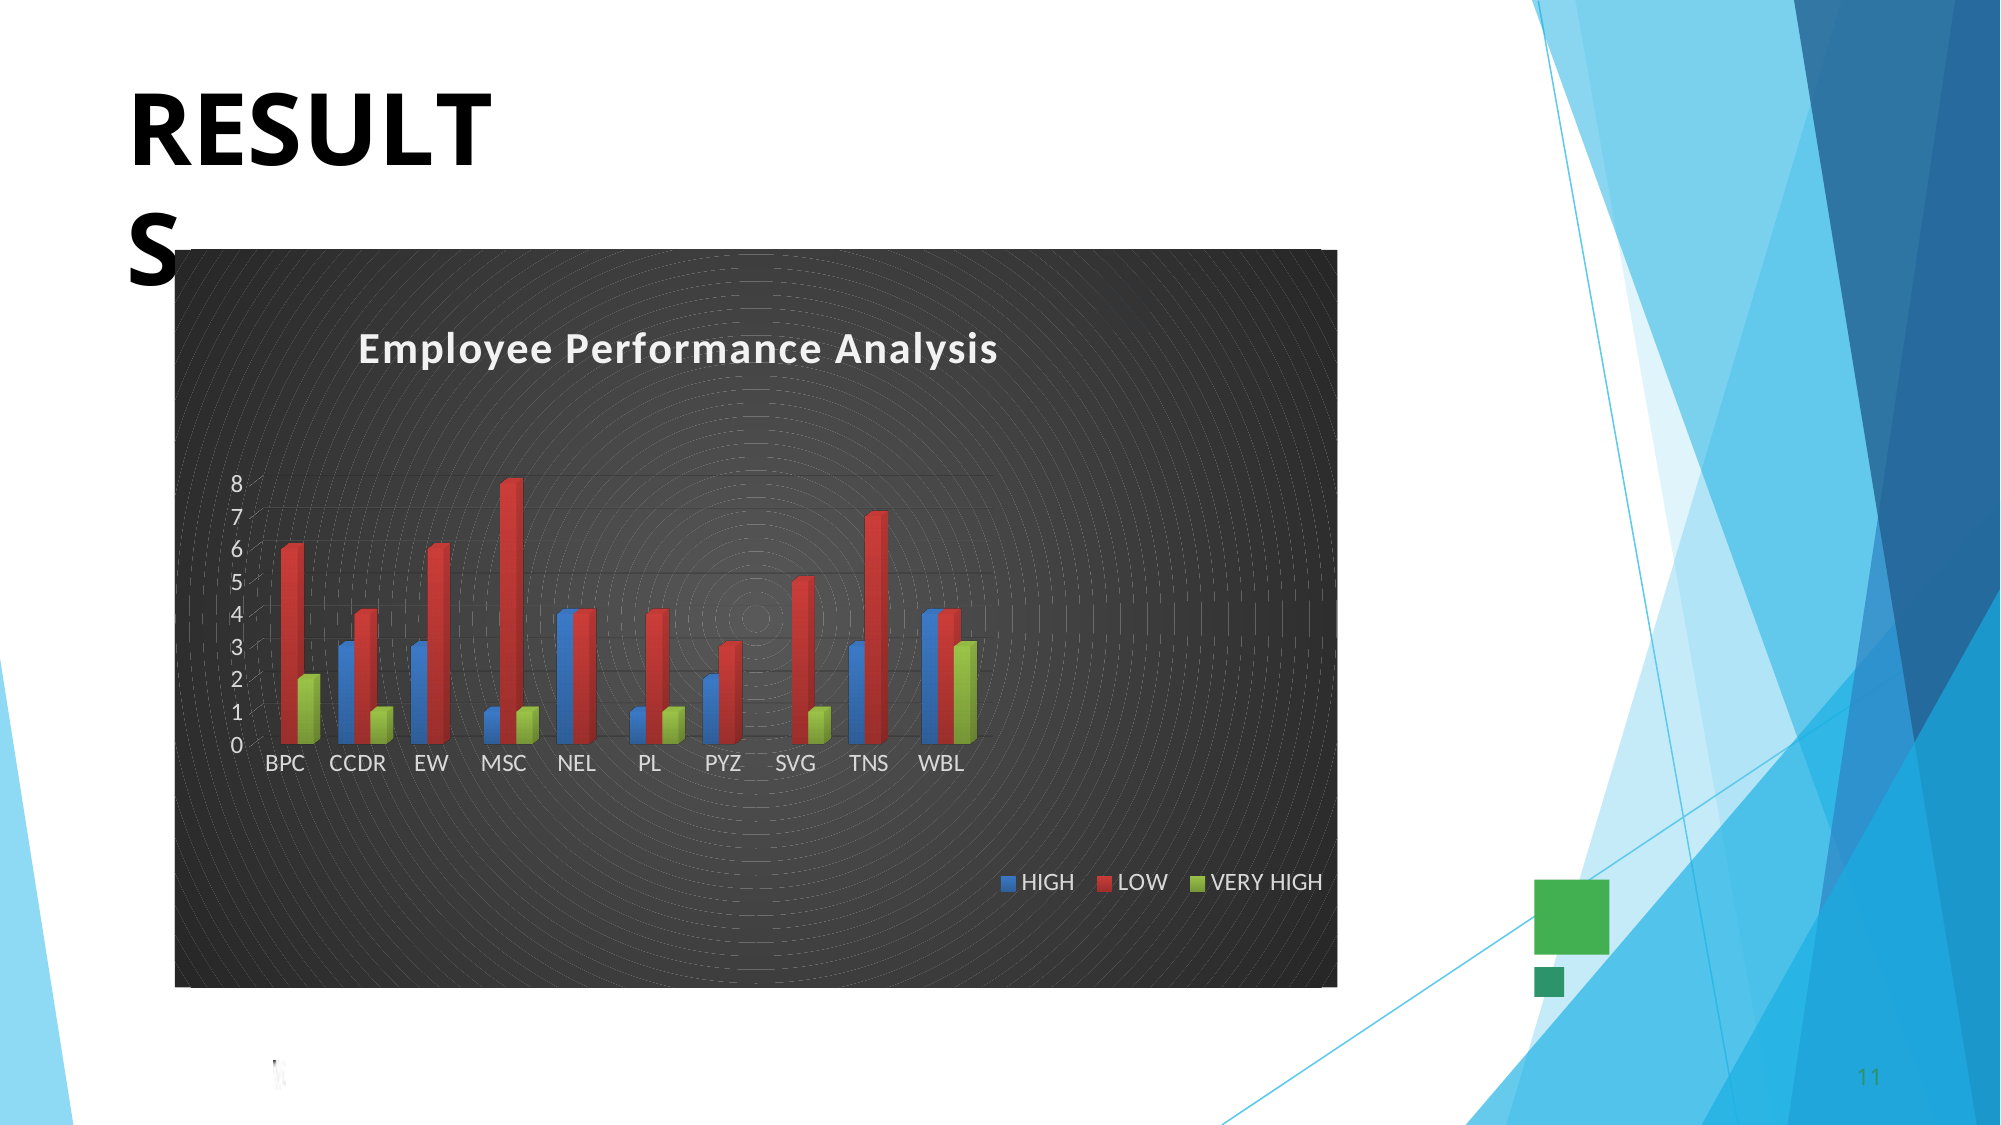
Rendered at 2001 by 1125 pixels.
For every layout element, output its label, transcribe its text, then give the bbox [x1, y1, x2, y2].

text_box [1534, 967, 1565, 997]
picture [273, 1060, 287, 1091]
chart [174, 249, 1338, 988]
text_box 11 [1849, 1061, 1888, 1095]
text_box [1534, 879, 1610, 955]
title RESULTS [123, 63, 524, 306]
